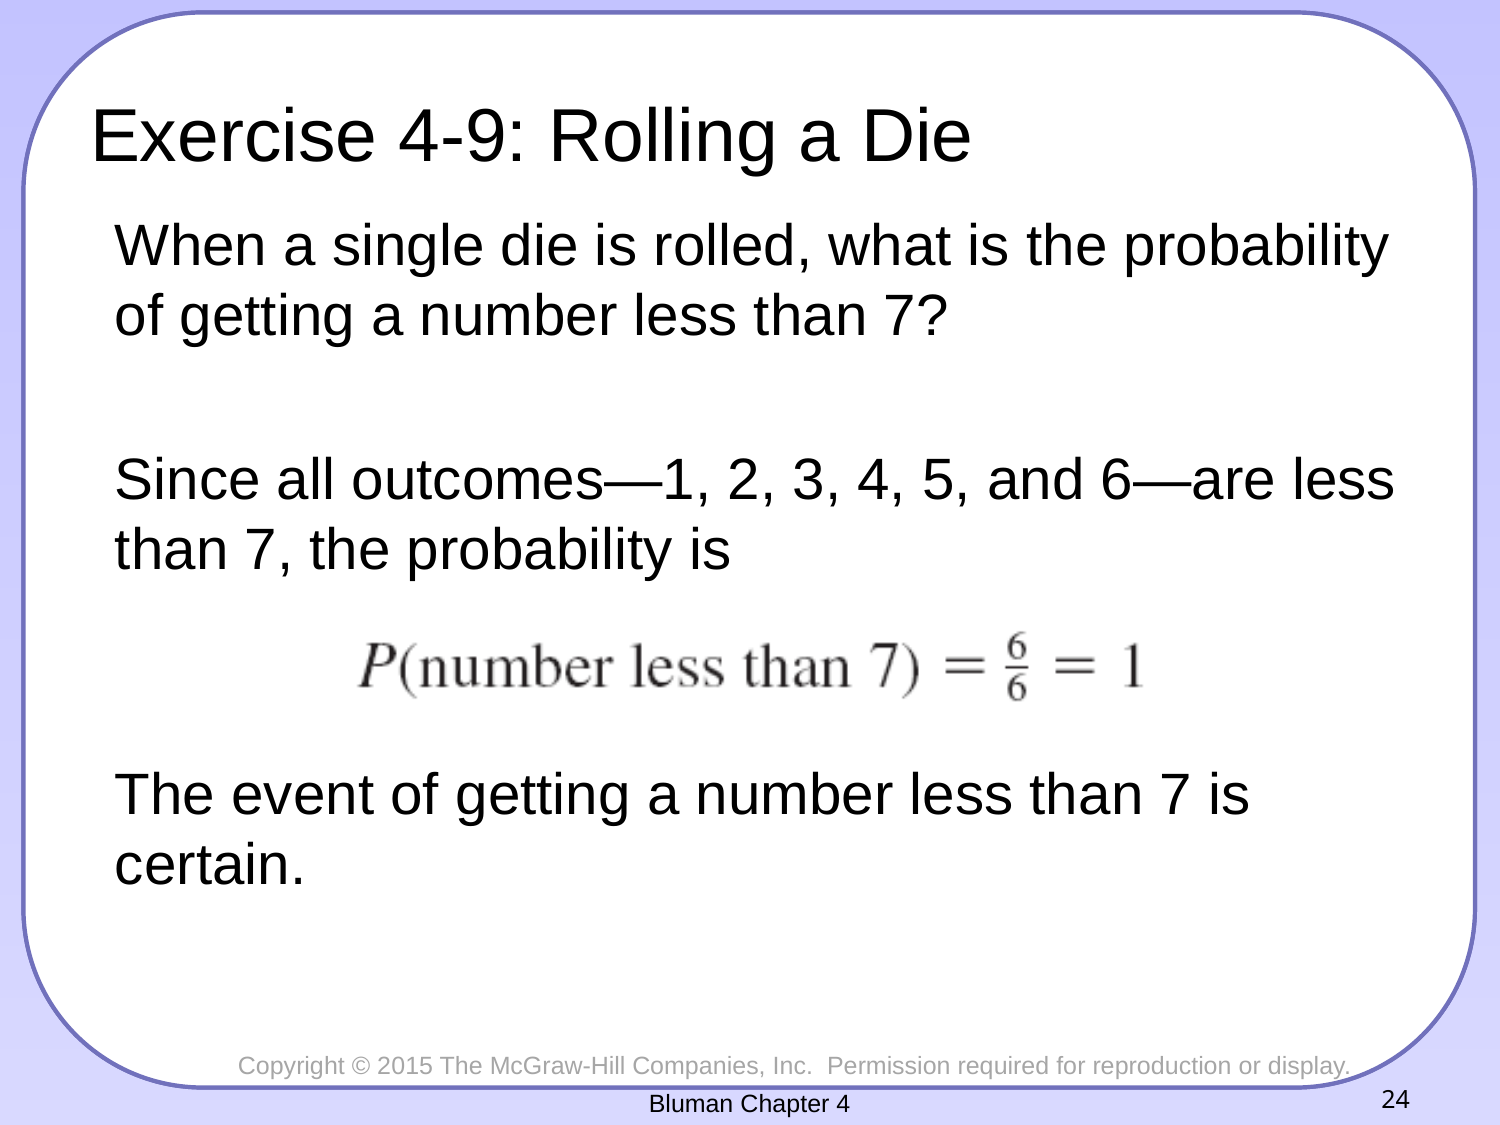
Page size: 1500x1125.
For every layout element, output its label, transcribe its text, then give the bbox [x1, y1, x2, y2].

footer Bluman Chapter 4 [512, 1049, 988, 1125]
title Exercise 4-9: Rolling a Die [75, 75, 1425, 188]
picture [335, 616, 1165, 713]
list When a single die is rolled, what is the probability of getting a number less than 7? Since all outcomes—1, 2, 3, 4, 5, and 6—are less than 7, the probability is The event of getting a number less than 7 is certain. [99, 200, 1425, 375]
slide_number 24 [1074, 1049, 1426, 1125]
